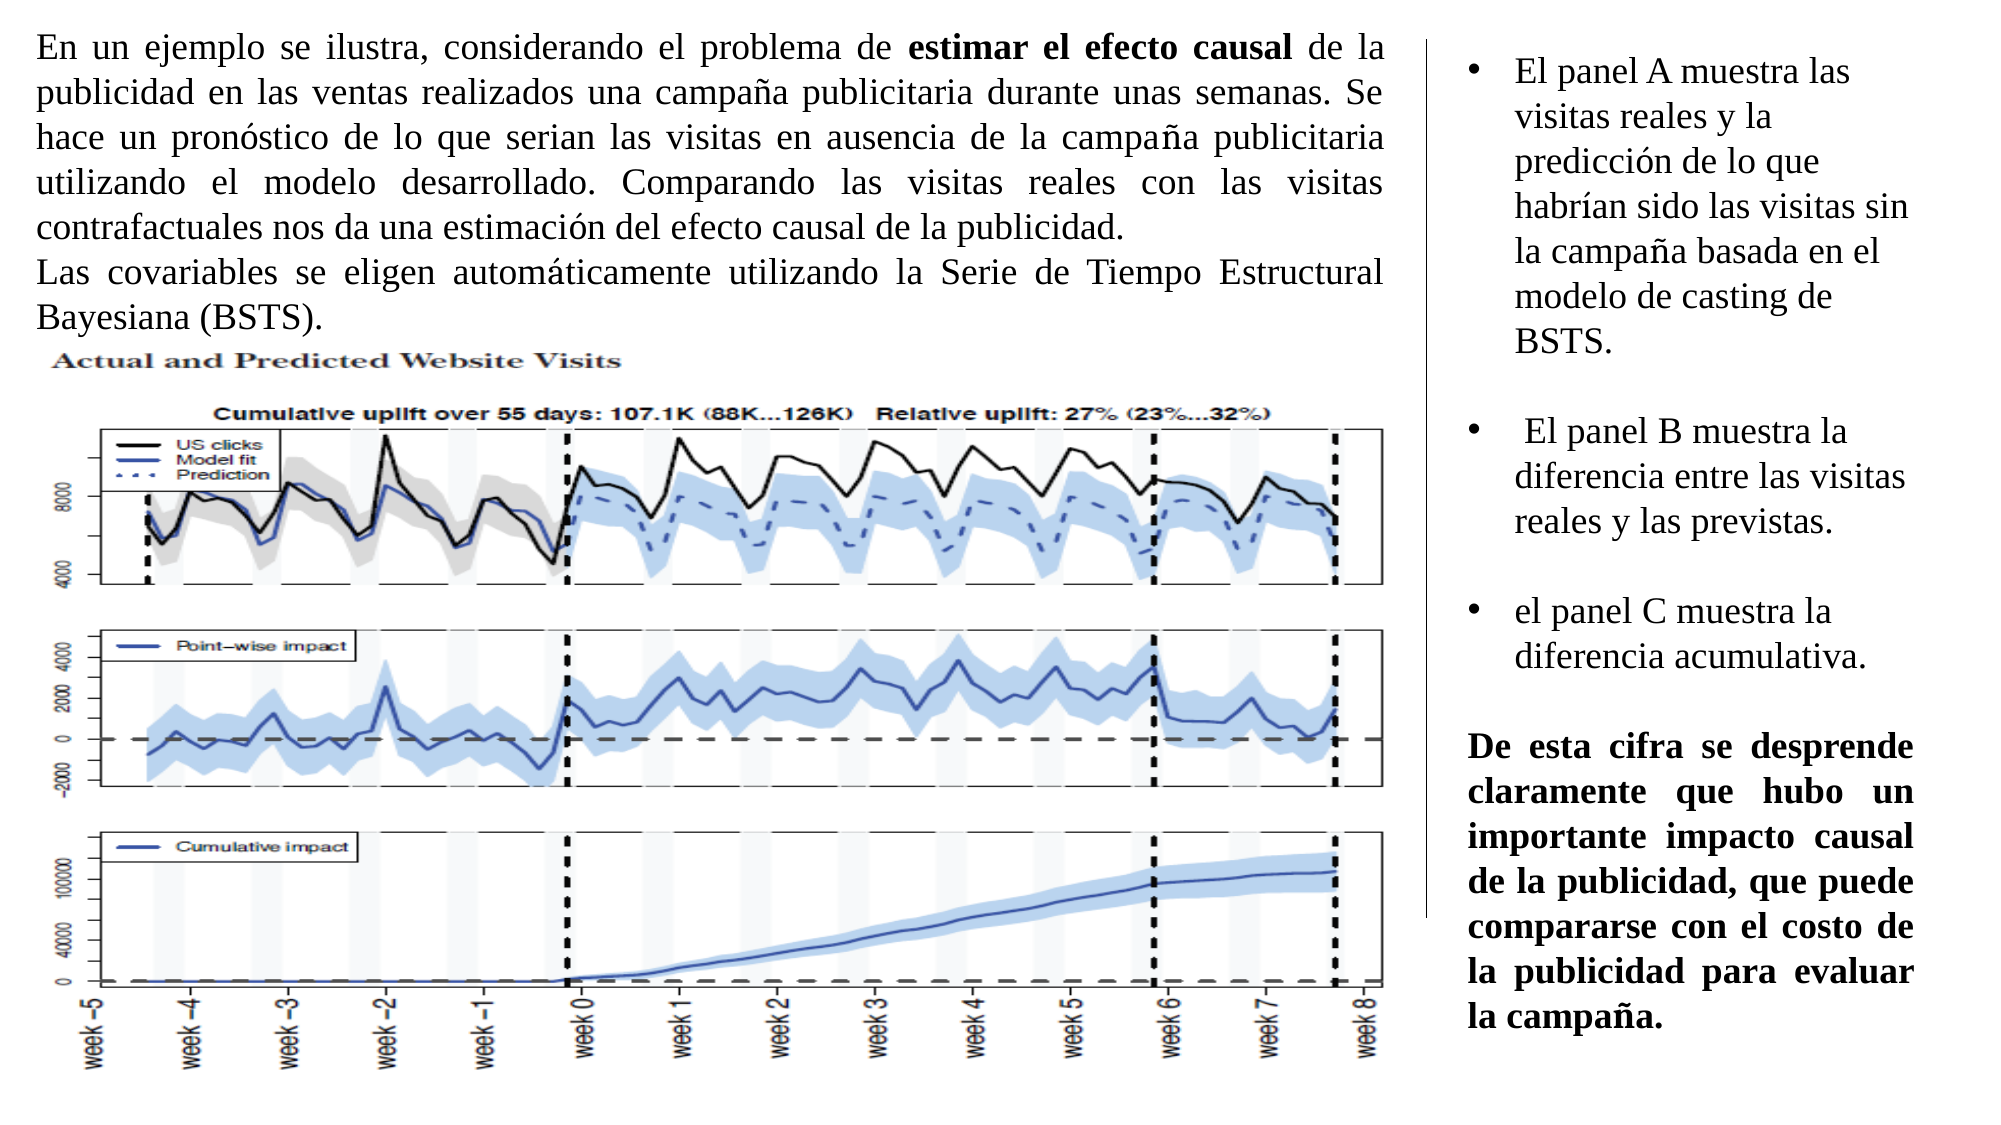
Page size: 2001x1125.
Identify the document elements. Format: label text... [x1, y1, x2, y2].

text_box El panel A muestra las visitas reales y la predicción de lo que habrían sido las visitas sin la campaña basada en el modelo de casting de BSTS. El panel B muestra la diferencia entre las visitas reales y las previstas. el panel C muestra la diferencia acumulativa. De esta cifra se desprende claramente que hubo un importante impacto causal de la publicidad, que puede compararse con el costo de la publicidad para evaluar la campaña. [1452, 38, 1930, 1044]
text_box En un ejemplo se ilustra, considerando el problema de estimar el efecto causal de la publicidad en las ventas realizados una campaña publicitaria durante unas semanas. Se hace un pronóstico de lo que serian las visitas en ausencia de la campaña publicitaria utilizando el modelo desarrollado. Comparando las visitas reales con las visitas contrafactuales nos da una estimación del efecto causal de la publicidad. Las covariables se eligen automáticamente utilizando la Serie de Tiempo Estructural Bayesiana (BSTS). [21, 14, 1400, 345]
picture [21, 347, 1400, 1071]
